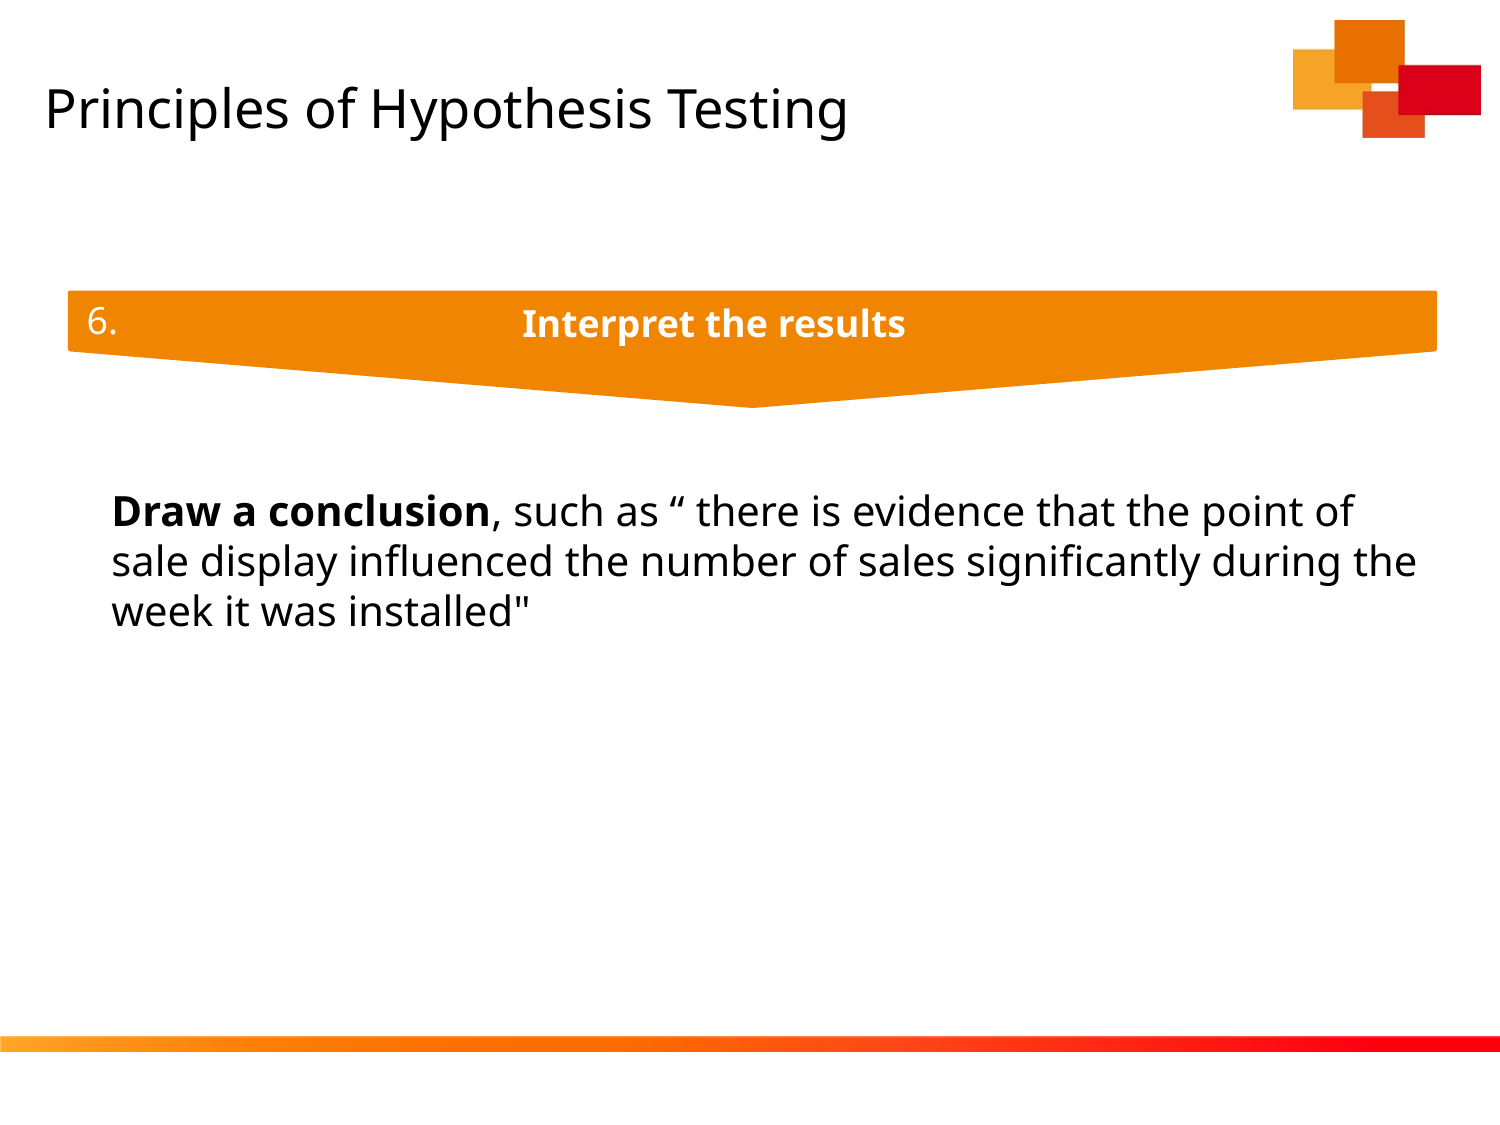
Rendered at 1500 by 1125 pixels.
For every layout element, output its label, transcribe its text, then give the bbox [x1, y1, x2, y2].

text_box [69, 292, 1436, 407]
title Principles of Hypothesis Testing [29, 20, 1471, 209]
picture [1471, 20, 1481, 138]
picture [0, 1036, 1500, 1052]
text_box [96, 477, 1436, 871]
